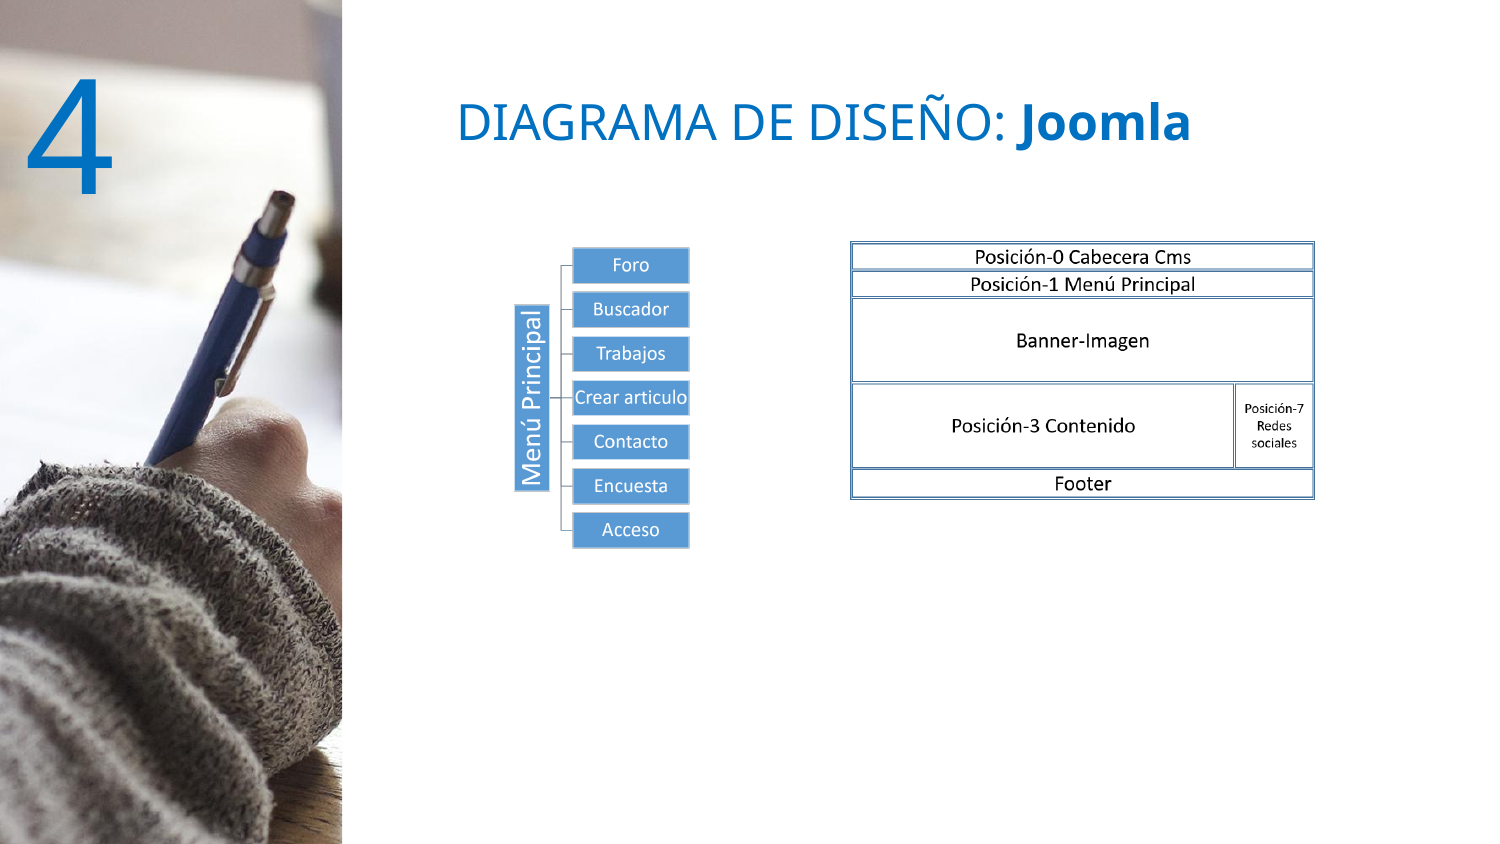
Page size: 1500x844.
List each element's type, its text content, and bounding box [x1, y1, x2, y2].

picture [850, 236, 1315, 509]
picture [0, 0, 343, 844]
title DIAGRAMA DE DISEÑO: Joomla [441, 71, 1356, 175]
picture [375, 244, 827, 555]
